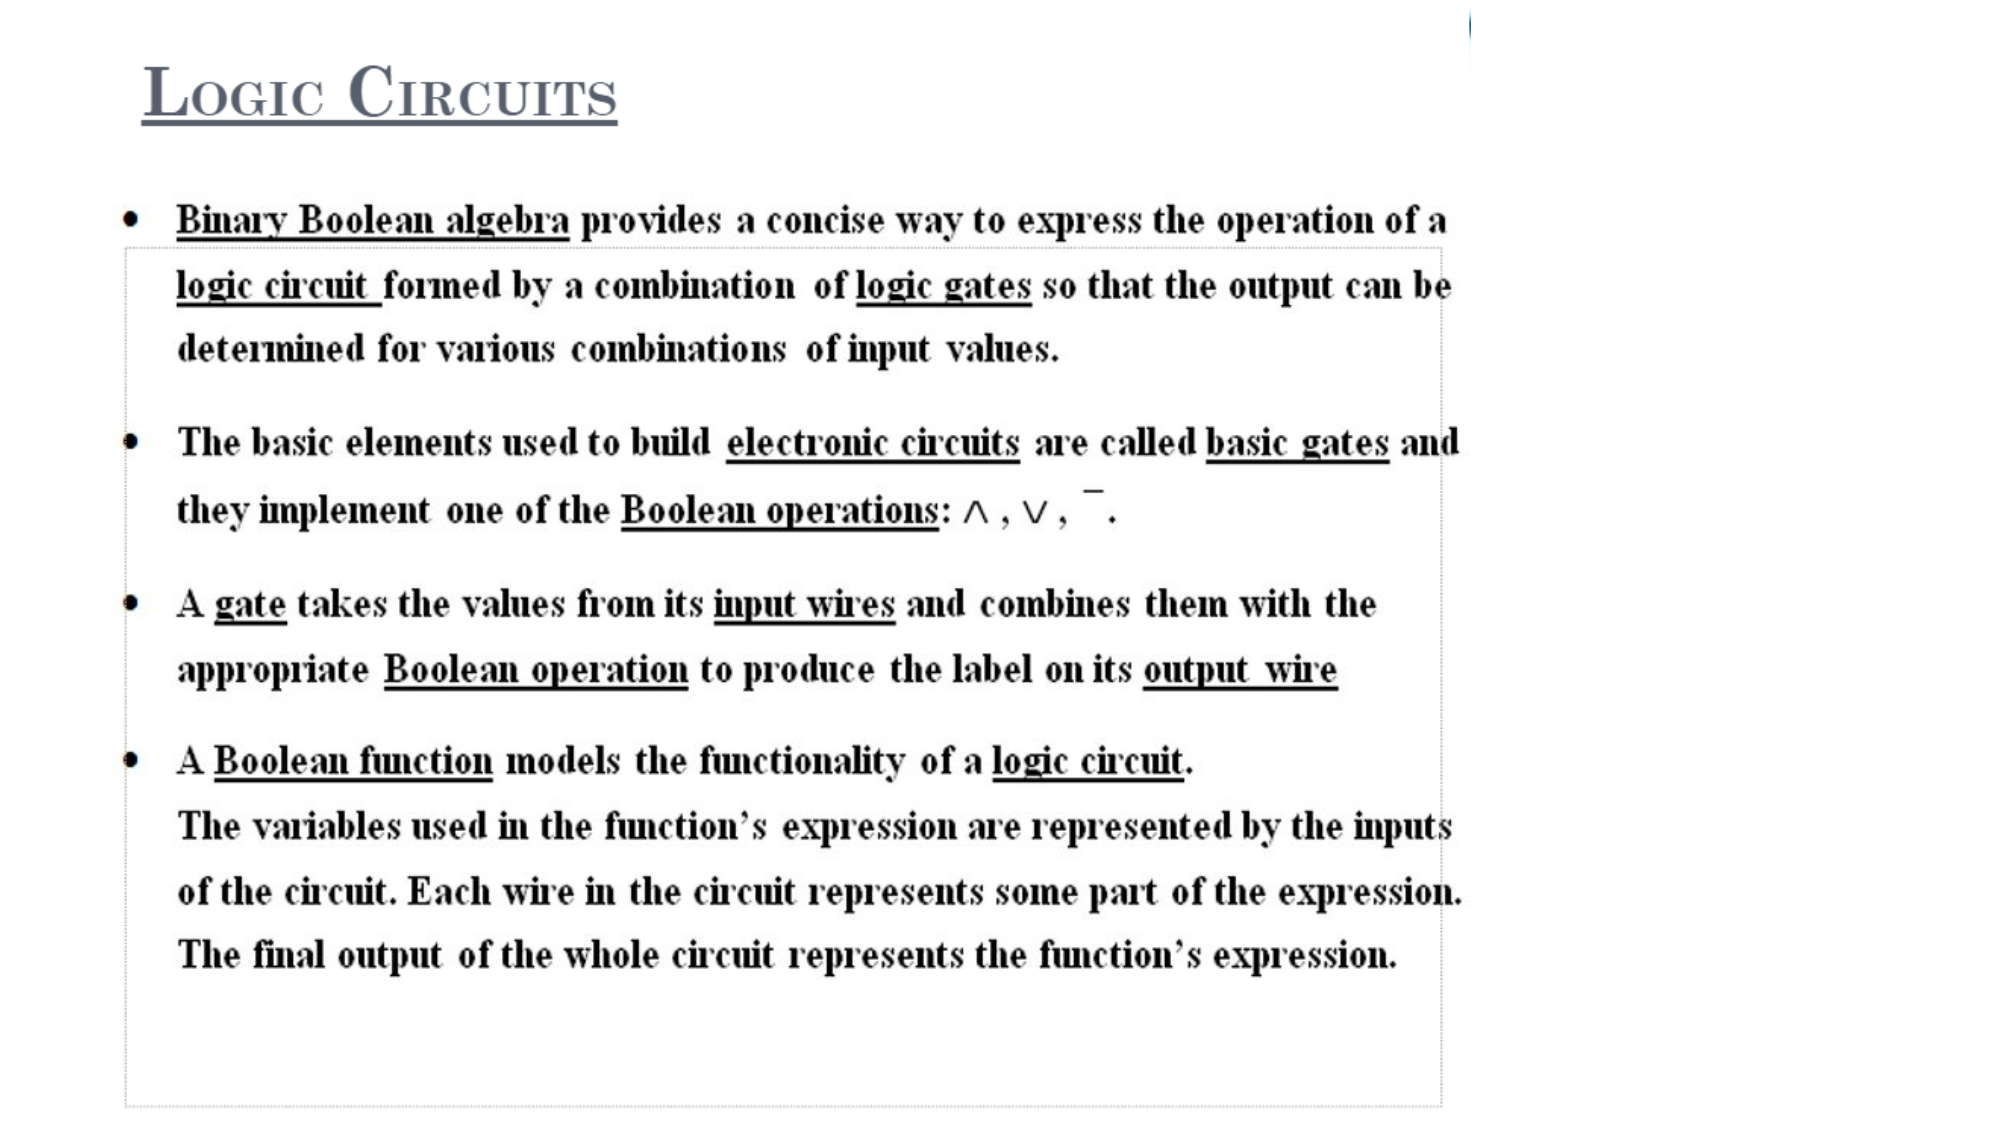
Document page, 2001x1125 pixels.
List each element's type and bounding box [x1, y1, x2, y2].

picture [89, 0, 1471, 1125]
